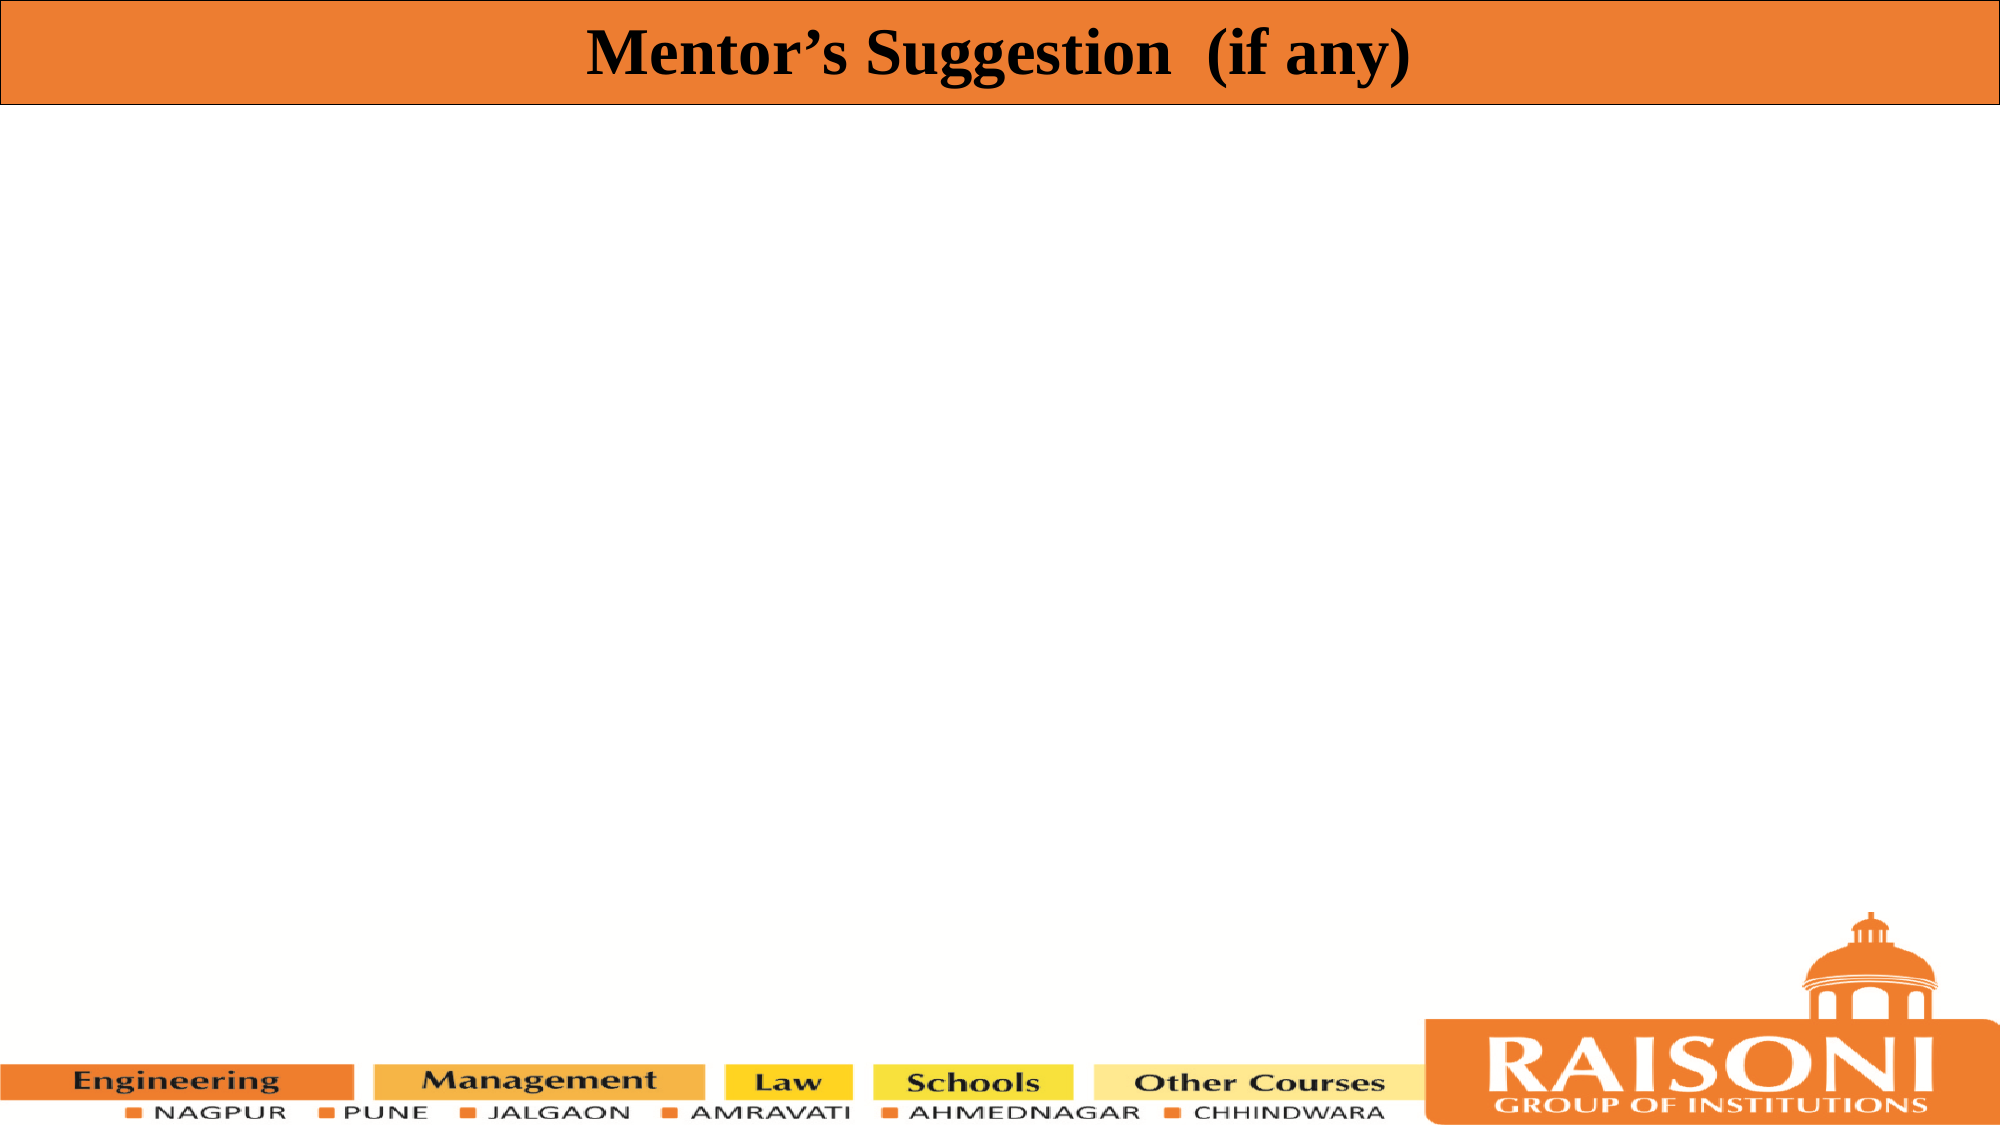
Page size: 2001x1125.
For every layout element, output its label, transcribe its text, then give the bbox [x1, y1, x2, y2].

text_box Mentor’s Suggestion (if any) [0, 0, 2000, 105]
picture [0, 912, 2000, 1125]
